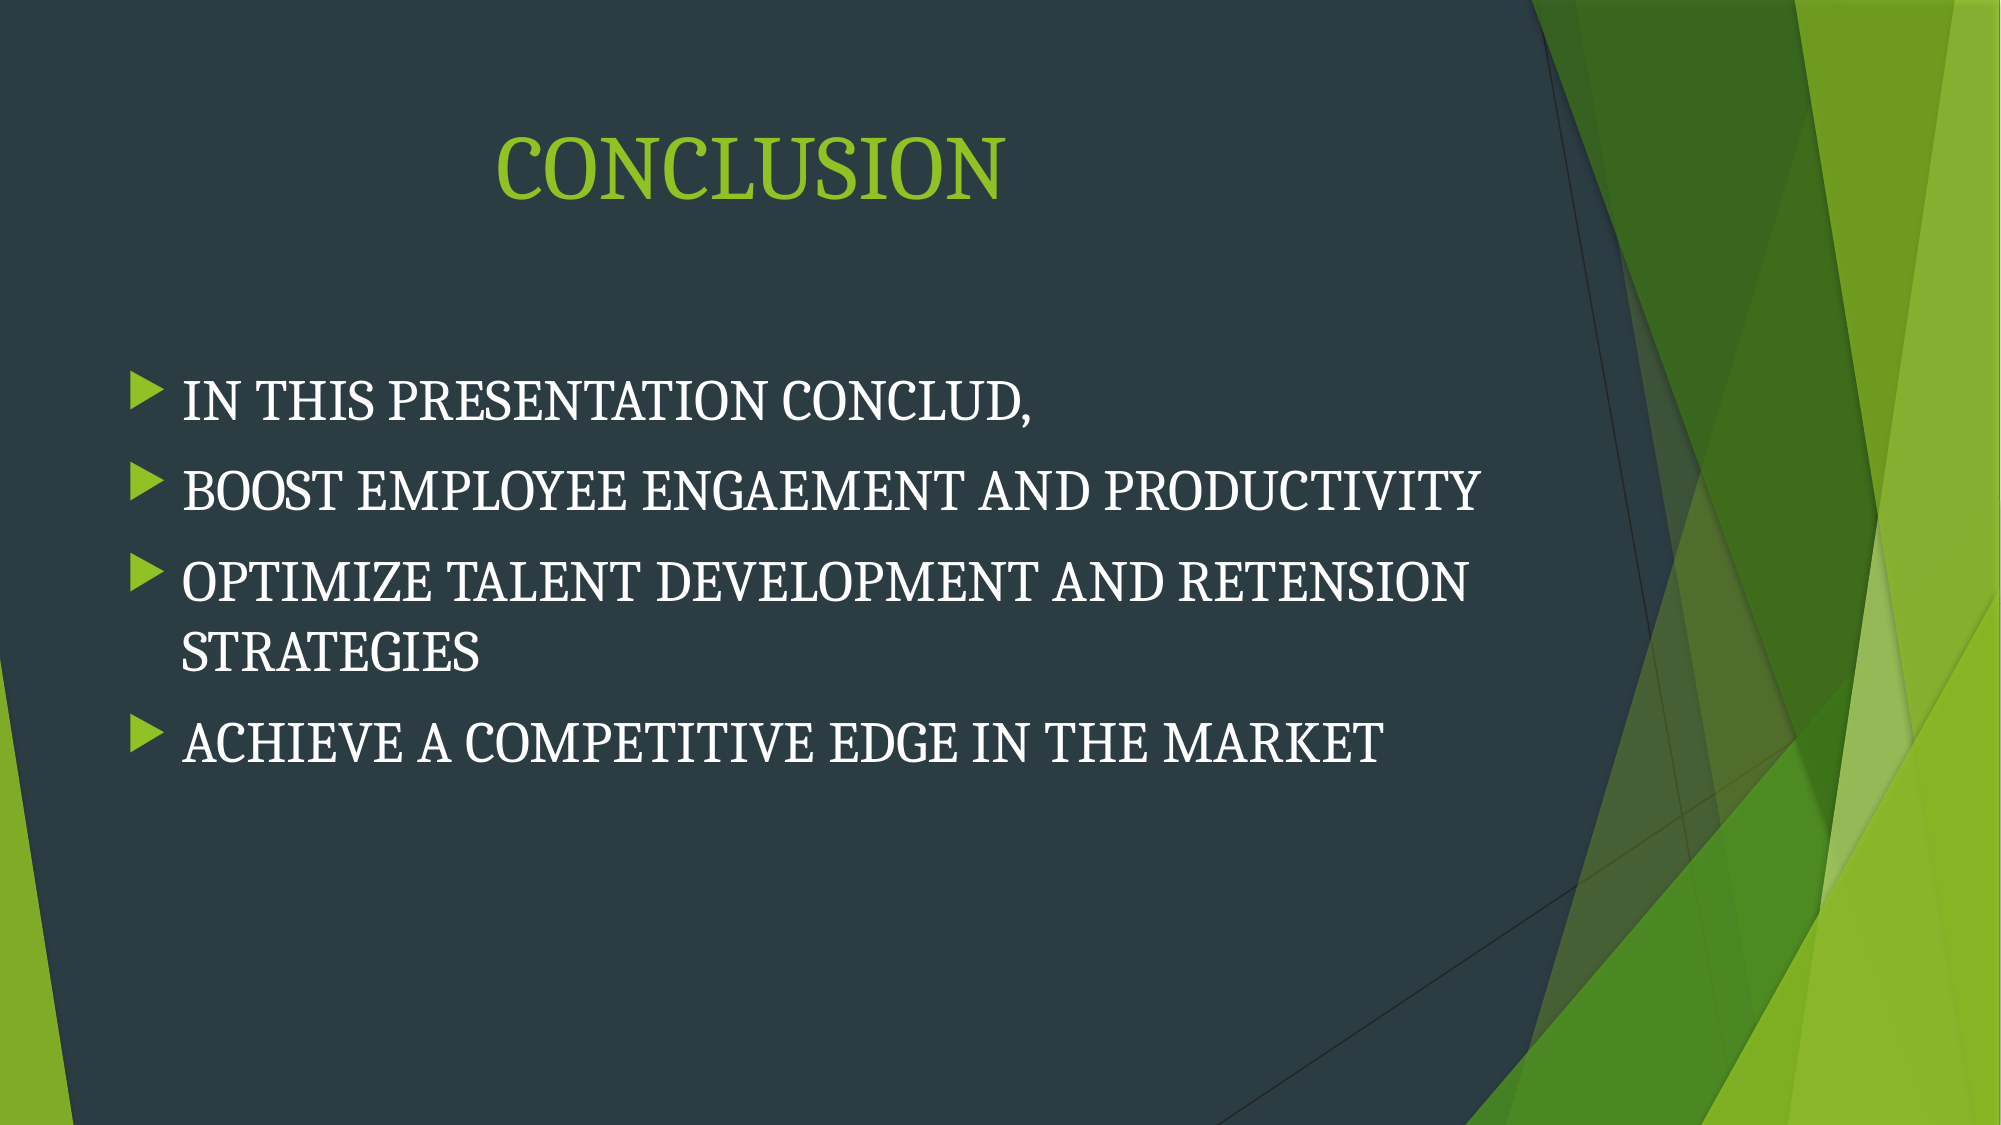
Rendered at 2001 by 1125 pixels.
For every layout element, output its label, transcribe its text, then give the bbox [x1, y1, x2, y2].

title CONCLUSION [111, 99, 1522, 317]
list IN THIS PRESENTATION CONCLUD, BOOST EMPLOYEE ENGAEMENT AND PRODUCTIVITY OPTIMIZE TALENT DEVELOPMENT AND RETENSION STRATEGIES ACHIEVE A COMPETITIVE EDGE IN THE MARKET [111, 354, 1522, 992]
